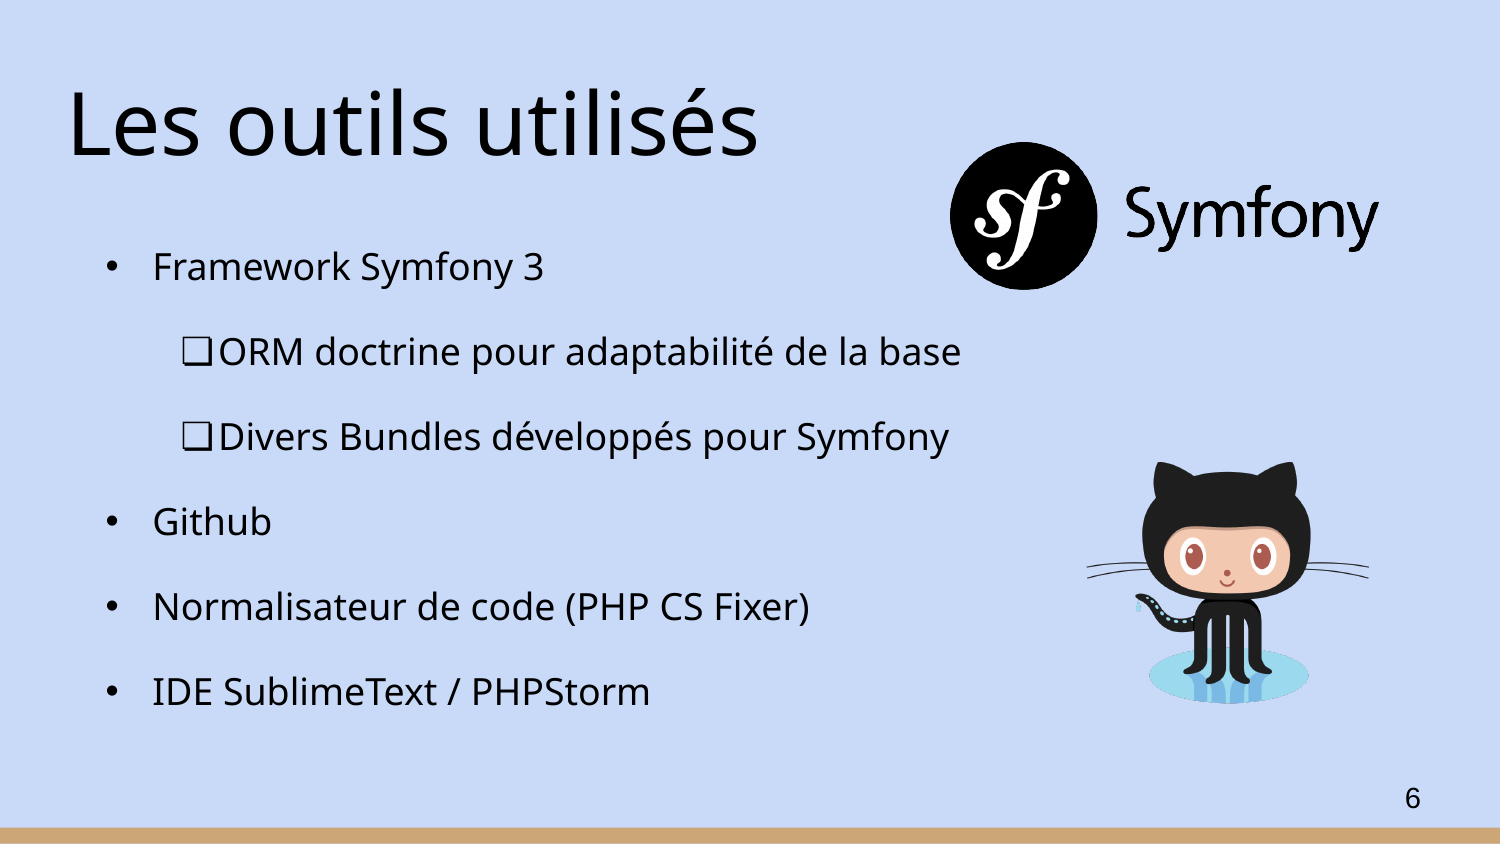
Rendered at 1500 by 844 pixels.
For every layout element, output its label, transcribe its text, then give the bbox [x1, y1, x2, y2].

list Framework Symfony 3 ORM doctrine pour adaptabilité de la base Divers Bundles développés pour Symfony Github Normalisateur de code (PHP CS Fixer) IDE SublimeText / PHPStorm [53, 221, 1451, 617]
title Les outils utilisés [51, 51, 1449, 189]
picture [1077, 457, 1380, 708]
slide_number 6 [1389, 764, 1480, 830]
picture [950, 142, 1380, 291]
